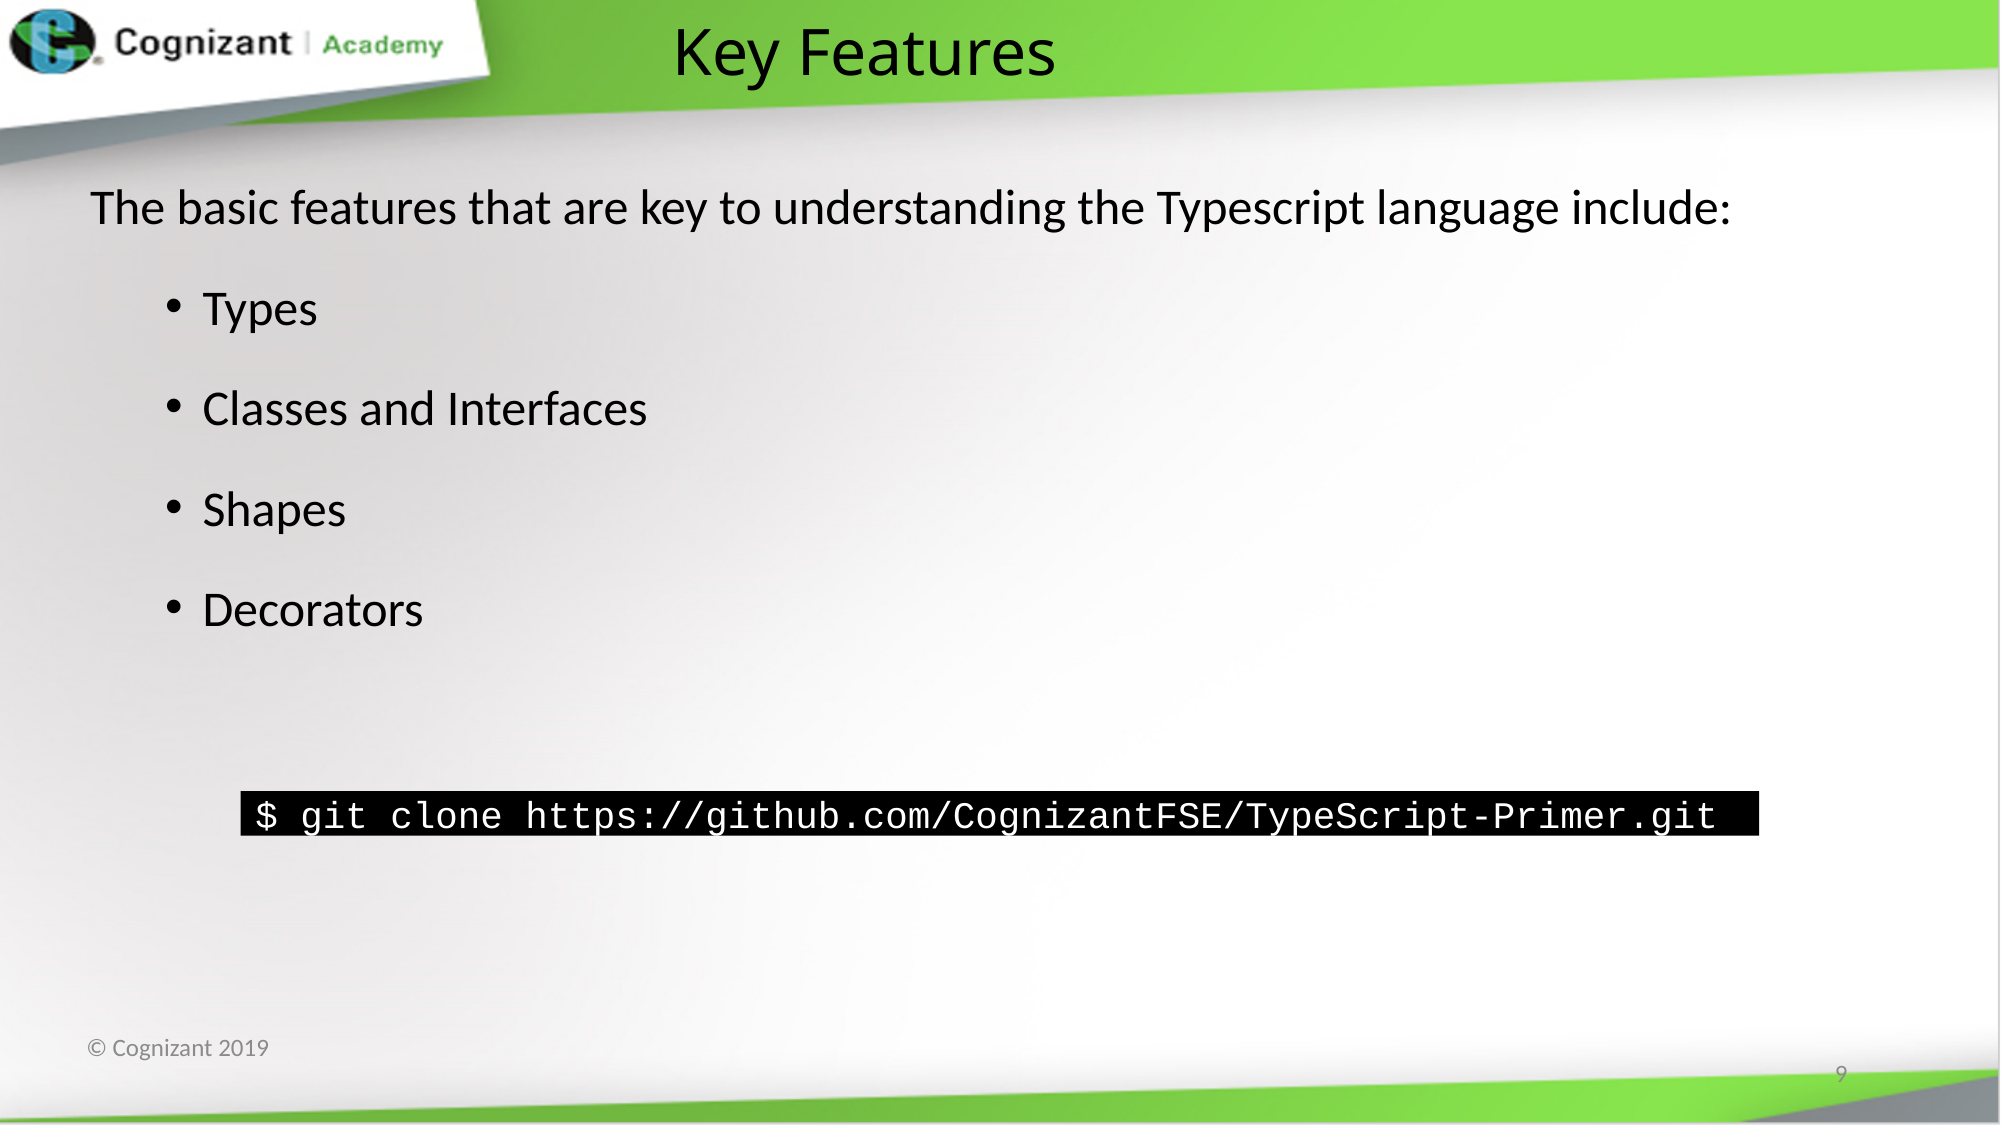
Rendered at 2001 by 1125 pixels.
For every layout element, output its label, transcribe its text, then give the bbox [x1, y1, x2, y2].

title Key Features [657, 12, 1497, 97]
footer © Cognizant 2019 [59, 1034, 297, 1060]
picture [0, 0, 2001, 1125]
slide_number 9 [1412, 1042, 1863, 1103]
text_box $ git clone https://github.com/CognizantFSE/TypeScript-Primer.git [240, 790, 1760, 837]
list The basic features that are key to understanding the Typescript language include: Types Classes and Interfaces Shapes Decorators [75, 137, 1975, 751]
